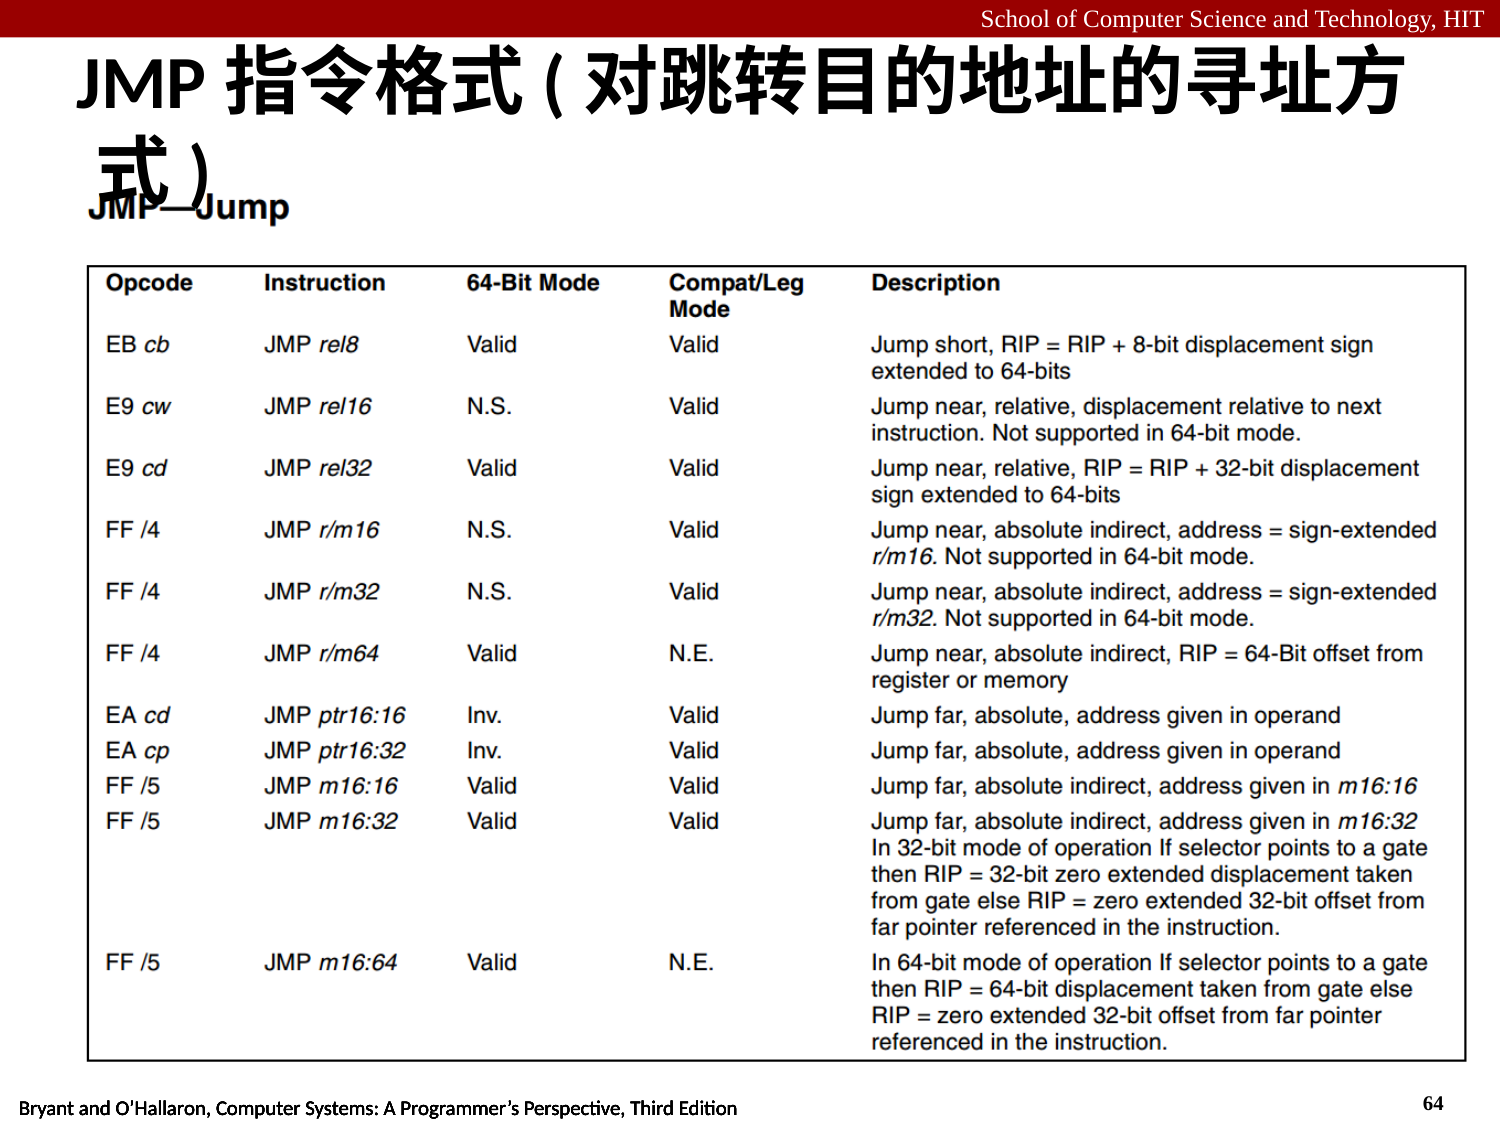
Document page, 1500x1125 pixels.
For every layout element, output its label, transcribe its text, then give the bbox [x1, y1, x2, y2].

title JMP指令格式(对跳转目的地址的寻址方式) [61, 60, 1488, 187]
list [66, 188, 1482, 1065]
